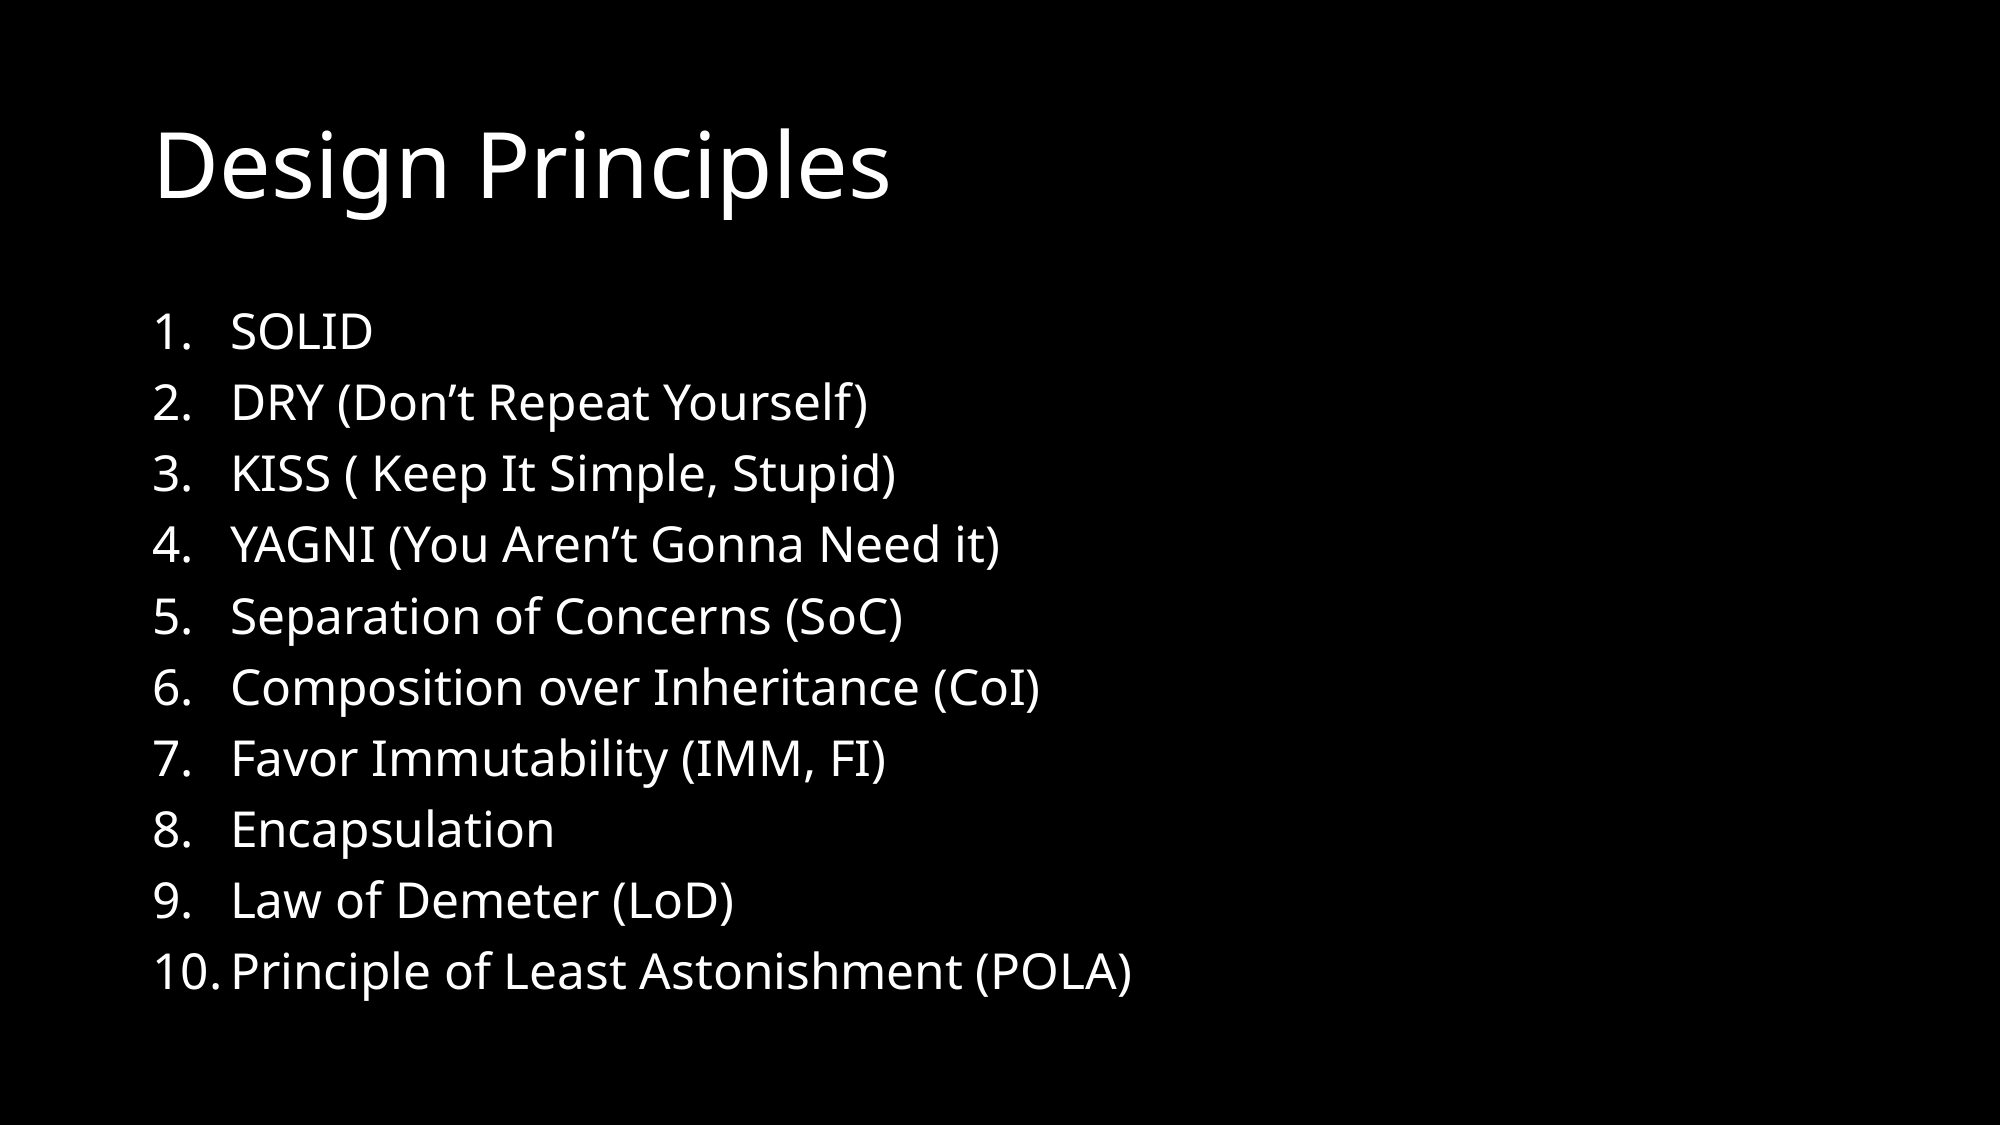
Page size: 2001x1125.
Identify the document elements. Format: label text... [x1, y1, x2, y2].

title Design Principles [137, 59, 1863, 278]
list SOLID DRY (Don’t Repeat Yourself) KISS ( Keep It Simple, Stupid) YAGNI (You Aren’t Gonna Need it) Separation of Concerns (SoC) Composition over Inheritance (CoI) Favor Immutability (IMM, FI) Encapsulation Law of Demeter (LoD) Principle of Least Astonishment (POLA) [137, 299, 1863, 1014]
